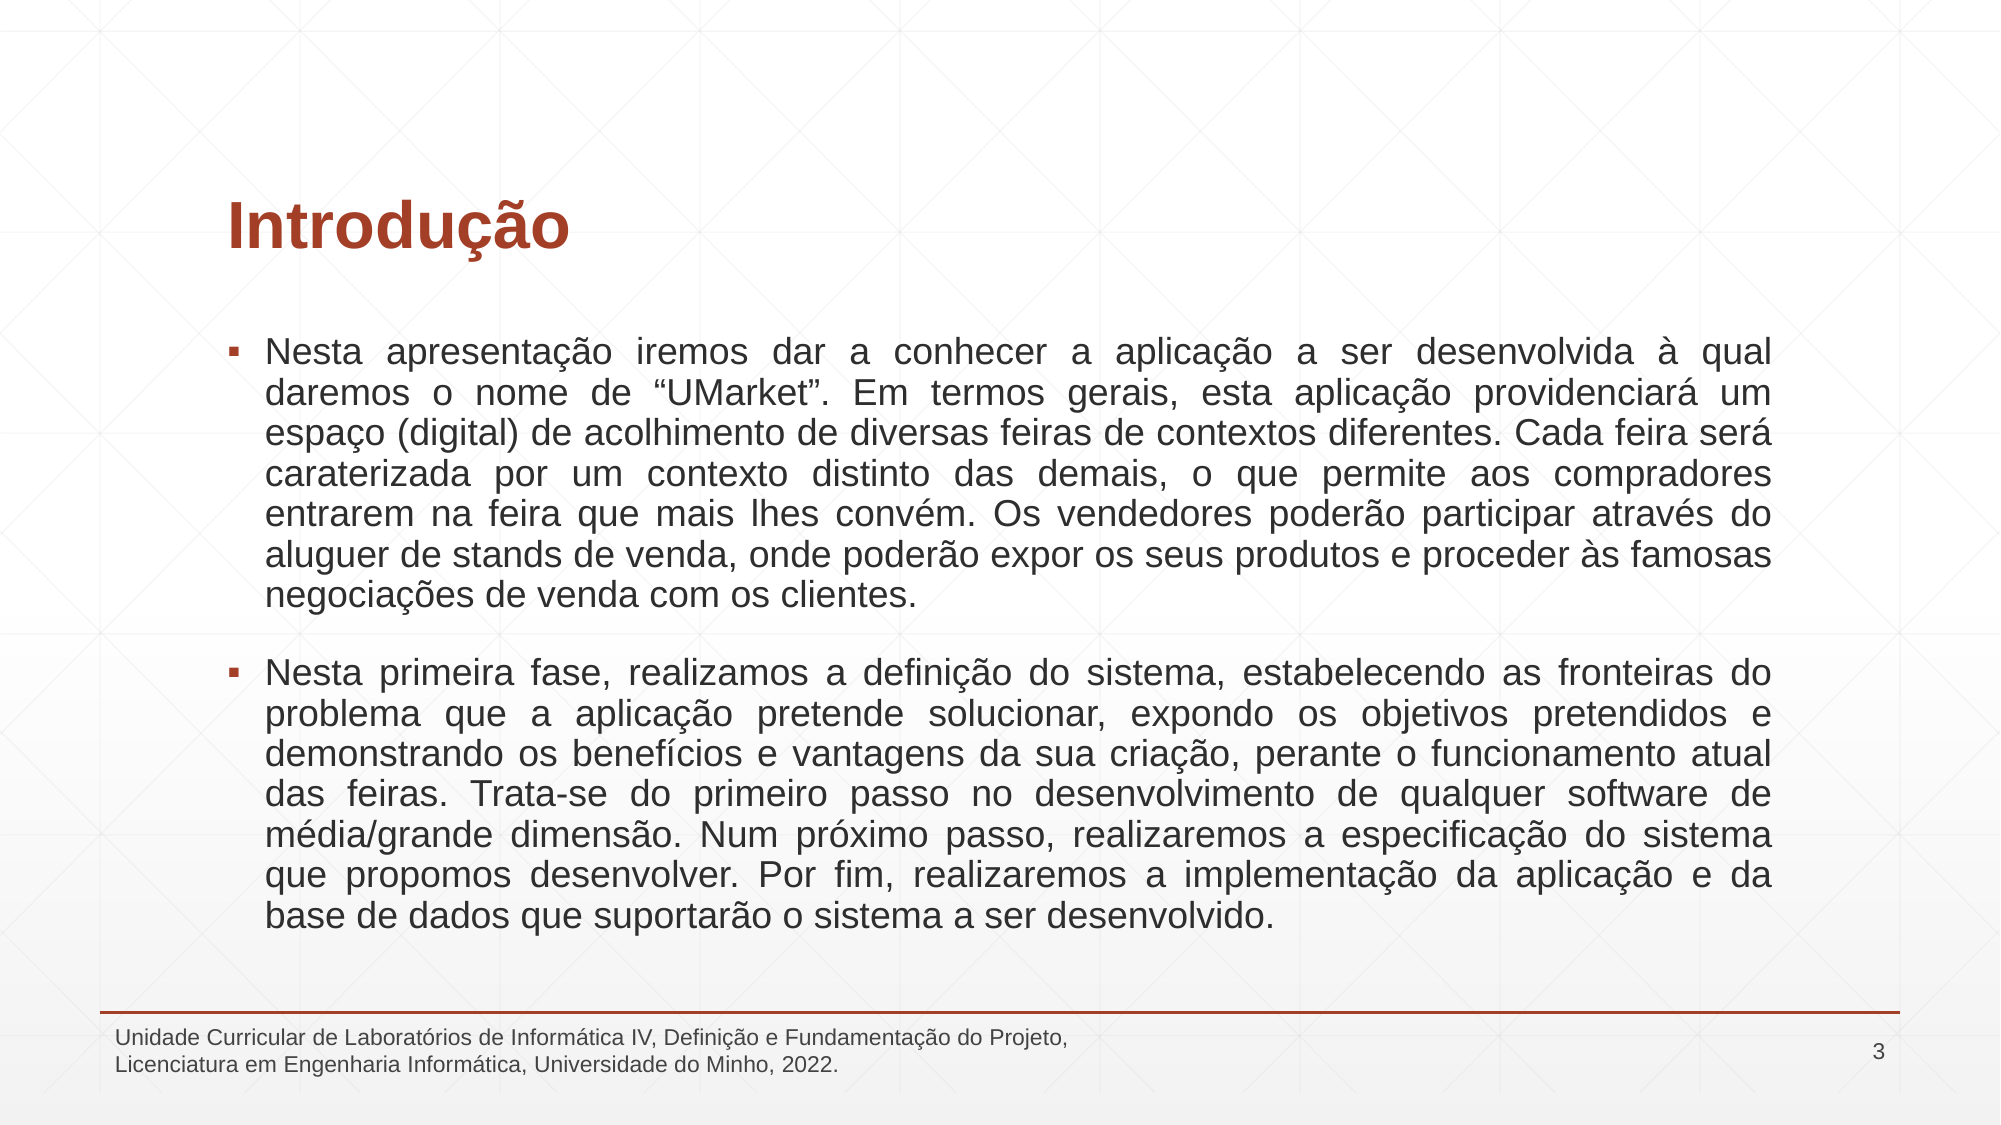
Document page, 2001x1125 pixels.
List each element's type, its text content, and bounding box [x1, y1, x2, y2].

slide_number 3 [1749, 1031, 1901, 1069]
title Introdução [212, 82, 1788, 271]
footer Unidade Curricular de Laboratórios de Informática IV, Definição e Fundamentação do Projeto, Licenciatura em Engenharia Informática, Universidade do Minho, 2022. [99, 1031, 1106, 1069]
list Nesta apresentação iremos dar a conhecer a aplicação a ser desenvolvida à qual daremos o nome de “UMarket”. Em termos gerais, esta aplicação providenciará um espaço (digital) de acolhimento de diversas feiras de contextos diferentes. Cada feira será caraterizada por um contexto distinto das demais, o que permite aos compradores entrarem na feira que mais lhes convém. Os vendedores poderão participar através do aluguer de stands de venda, onde poderão expor os seus produtos e proceder às famosas negociações de venda com os clientes. Nesta primeira fase, realizamos a definição do sistema, estabelecendo as fronteiras do problema que a aplicação pretende solucionar, expondo os objetivos pretendidos e demonstrando os benefícios e vantagens da sua criação, perante o funcionamento atual das feiras. Trata-se do primeiro passo no desenvolvimento de qualquer software de média/grande dimensão. Num próximo passo, realizaremos a especificação do sistema que propomos desenvolver. Por fim, realizaremos a implementação da aplicação e da base de dados que suportarão o sistema a ser desenvolvido. [212, 324, 1788, 950]
